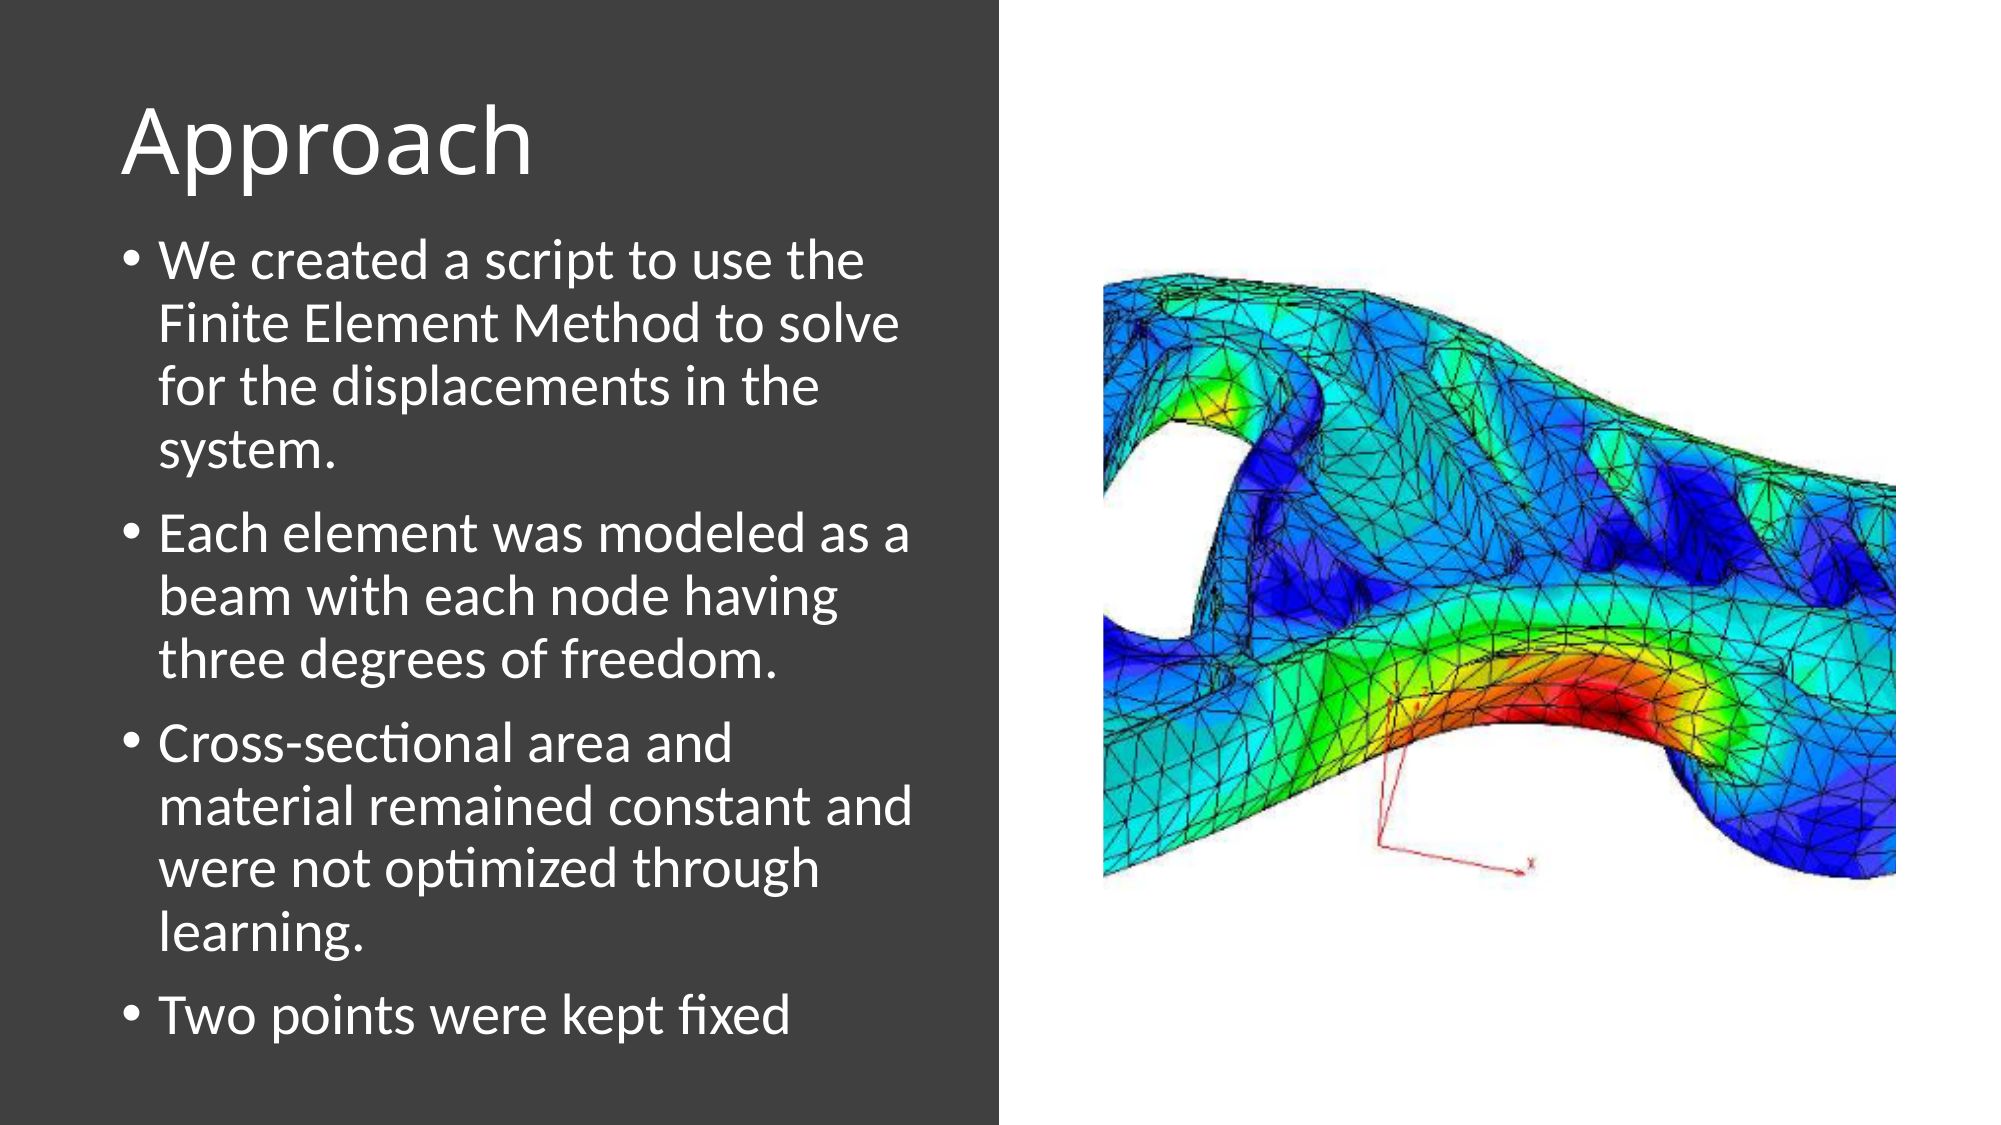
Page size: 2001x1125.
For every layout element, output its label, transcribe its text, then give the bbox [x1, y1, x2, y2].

text_box [998, 0, 2000, 1125]
title Approach [106, 68, 947, 221]
list We created a script to use the Finite Element Method to solve for the displacements in the system. Each element was modeled as a beam with each node having three degrees of freedom. Cross-sectional area and material remained constant and were not optimized through learning. Two points were kept fixed [106, 221, 947, 1057]
picture [1103, 104, 1896, 1020]
